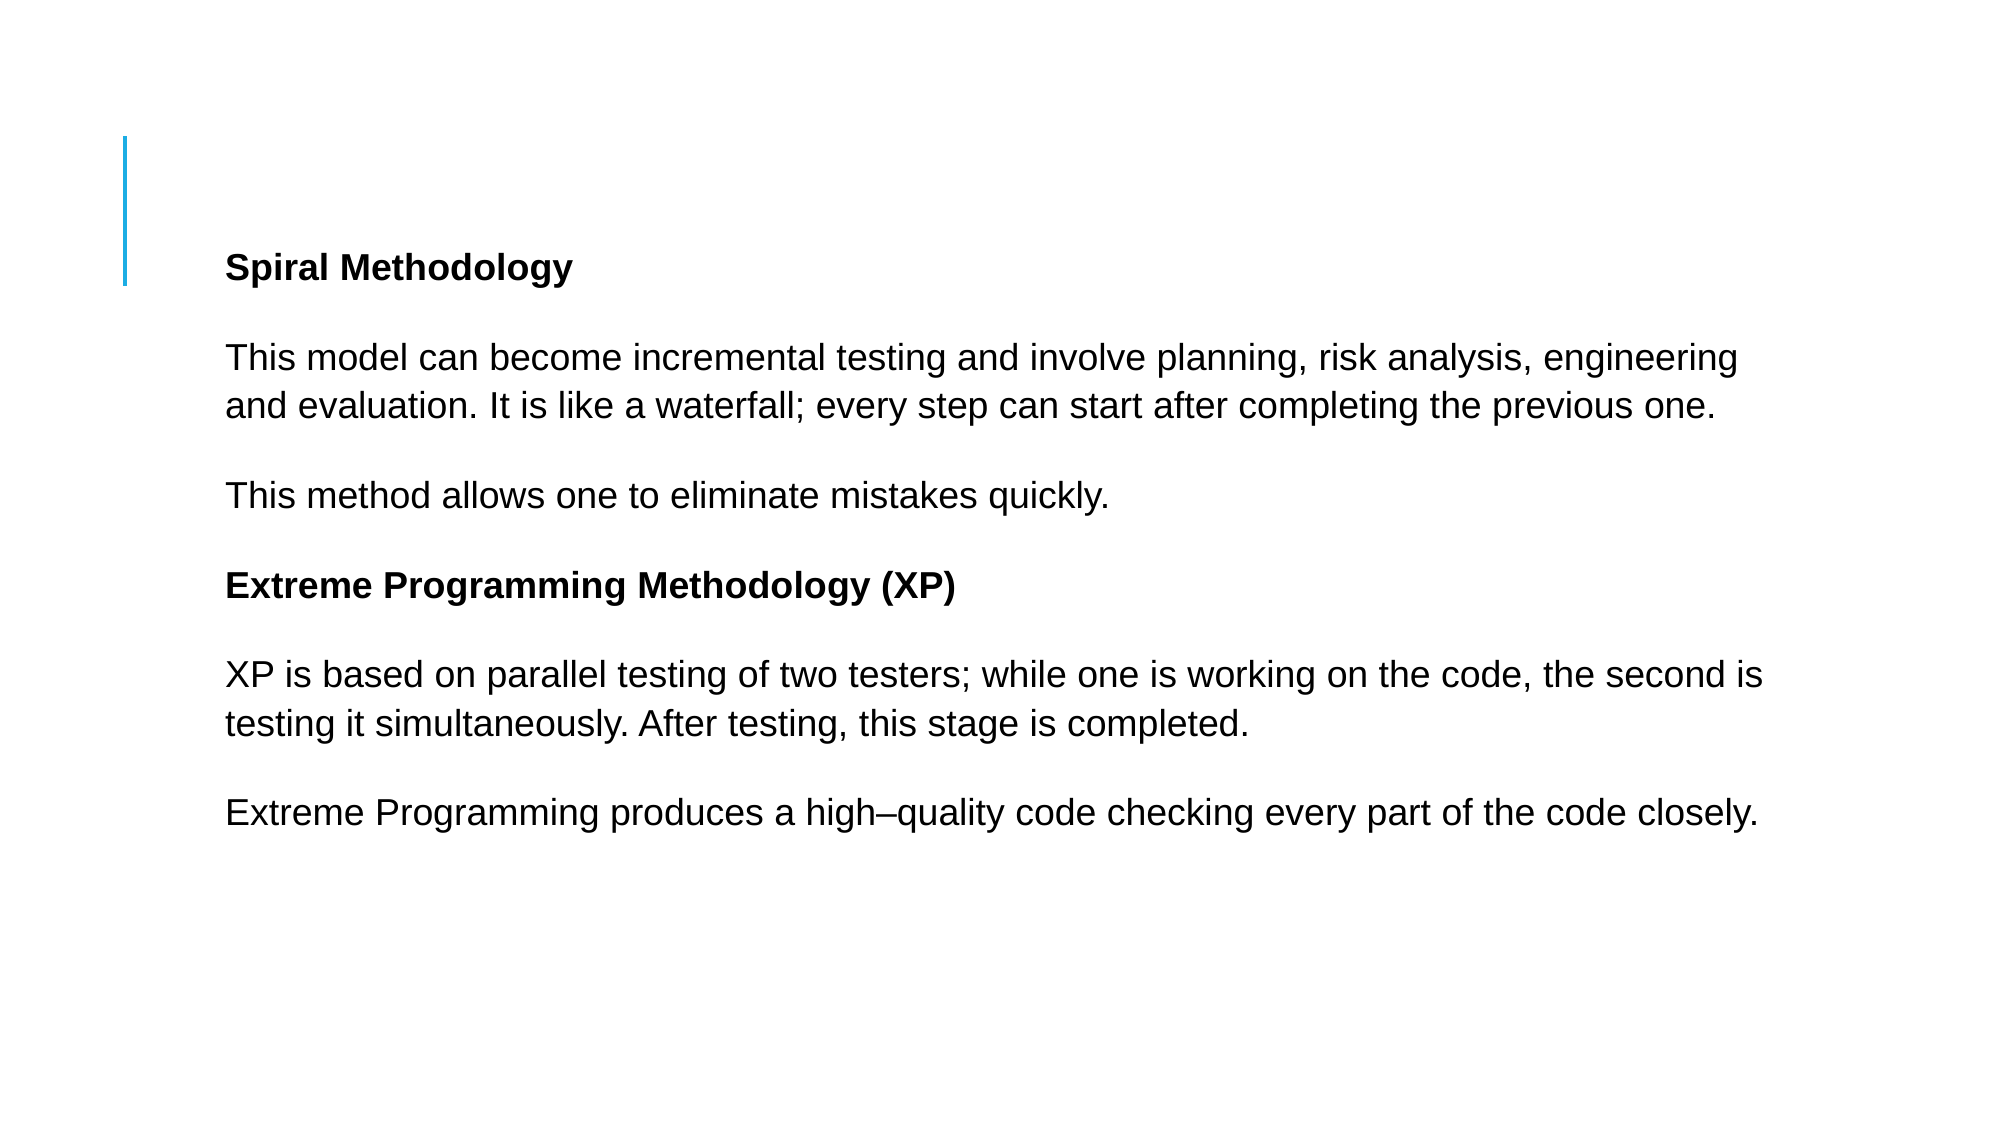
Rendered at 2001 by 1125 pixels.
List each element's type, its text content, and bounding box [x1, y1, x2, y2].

list Spiral Methodology This model can become incremental testing and involve planning, risk analysis, engineering and evaluation. It is like a waterfall; every step can start after completing the previous one. This method allows one to eliminate mistakes quickly. Extreme Programming Methodology (XP) XP is based on parallel testing of two testers; while one is working on the code, the second is testing it simultaneously. After testing, this stage is completed. Extreme Programming produces a high–quality code checking every part of the code closely. [202, 232, 1798, 893]
